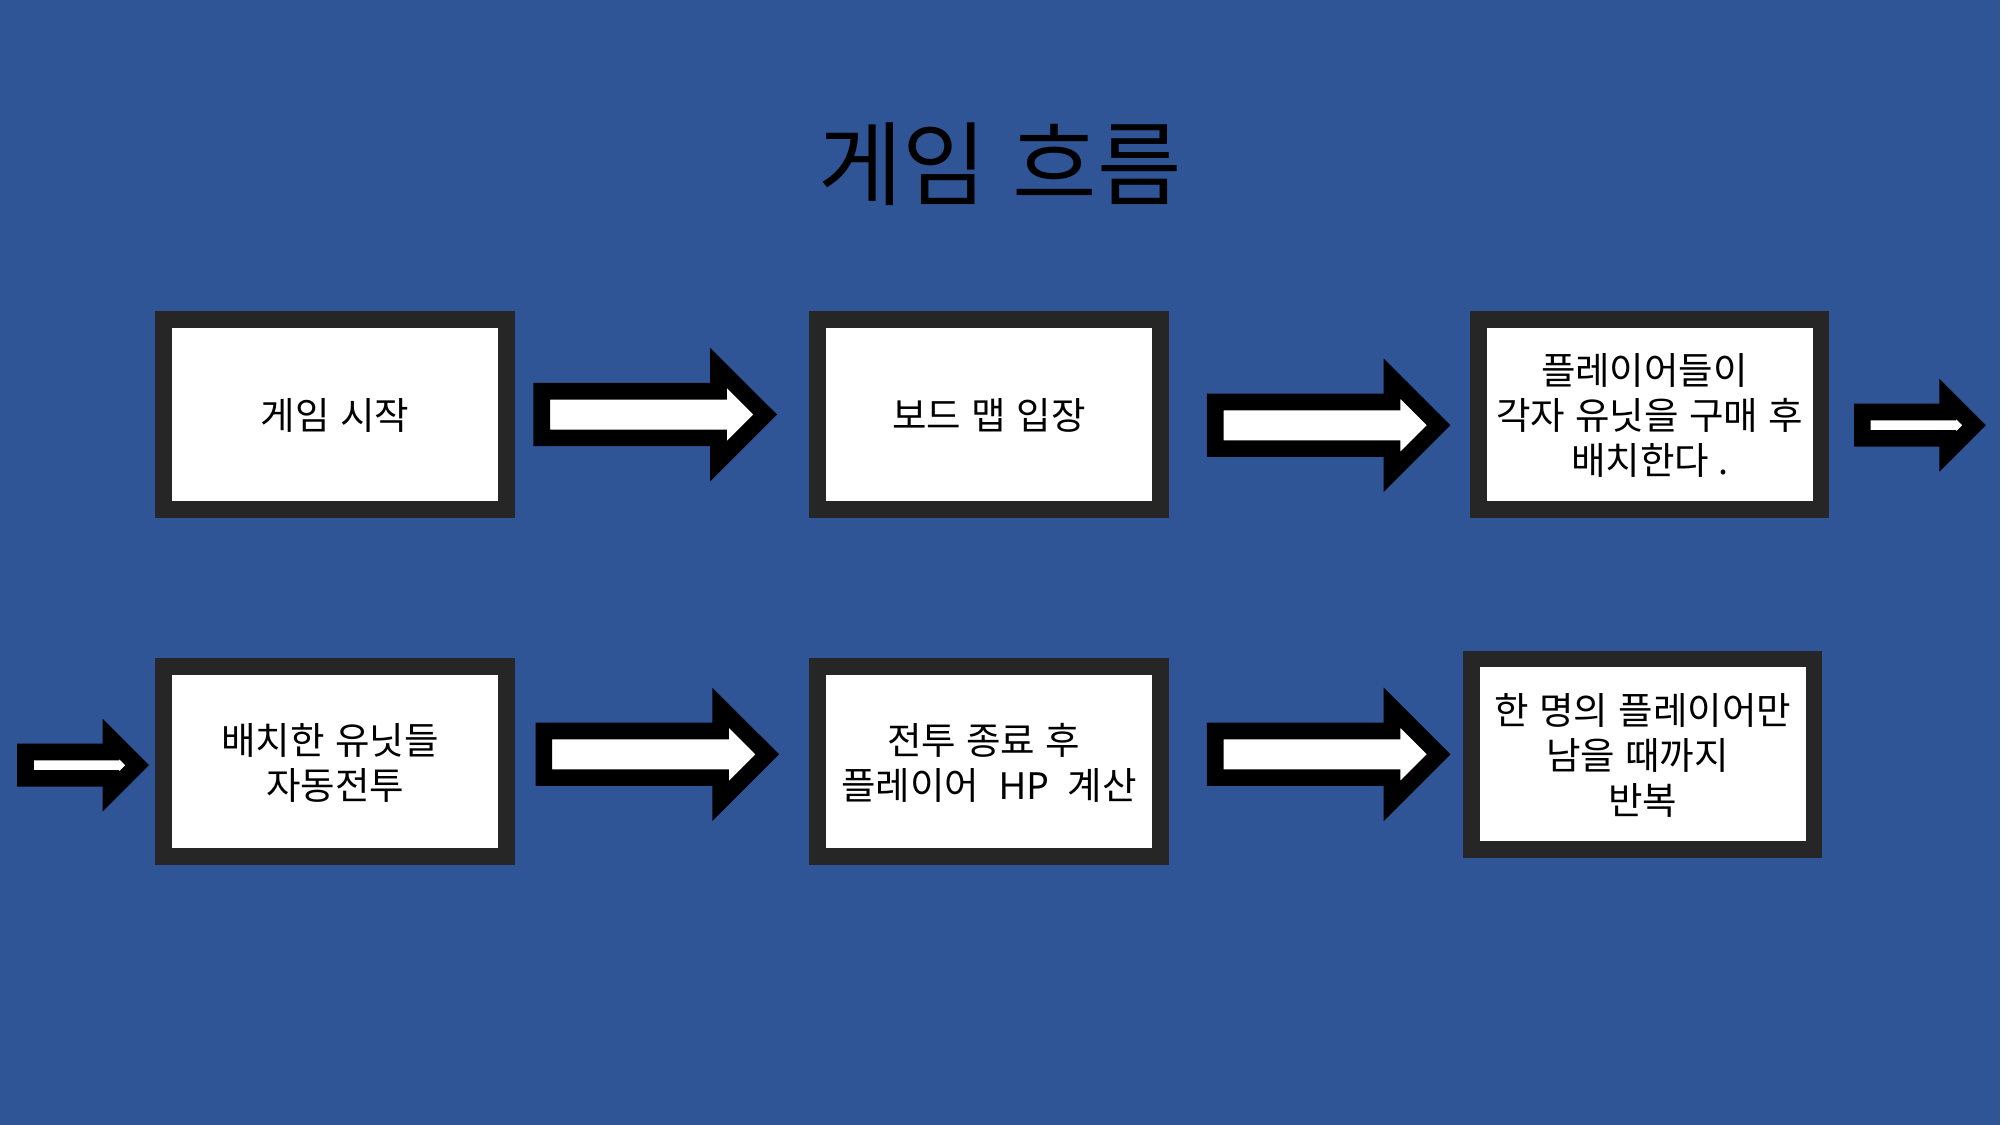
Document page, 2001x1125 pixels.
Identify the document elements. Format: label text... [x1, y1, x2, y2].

text_box 배치한 유닛들 자동전투 [163, 665, 508, 858]
title 게임 흐름 [137, 59, 1863, 278]
text_box [1861, 396, 1976, 455]
text_box [542, 705, 769, 804]
text_box [540, 365, 767, 464]
text_box 한 명의 플레이어만 남을 때까지 반복 [1470, 658, 1815, 851]
text_box 플레이어들이 각자 유닛을 구매 후 배치한다. [1477, 318, 1822, 511]
text_box [1214, 376, 1441, 475]
text_box 게임 시작 [163, 318, 508, 511]
list [126, 299, 1852, 1014]
text_box 보드 맵 입장 [817, 318, 1161, 511]
text_box [1214, 705, 1441, 804]
text_box 전투 종료 후 플레이어 HP 계산 [817, 665, 1161, 858]
text_box [24, 736, 139, 795]
